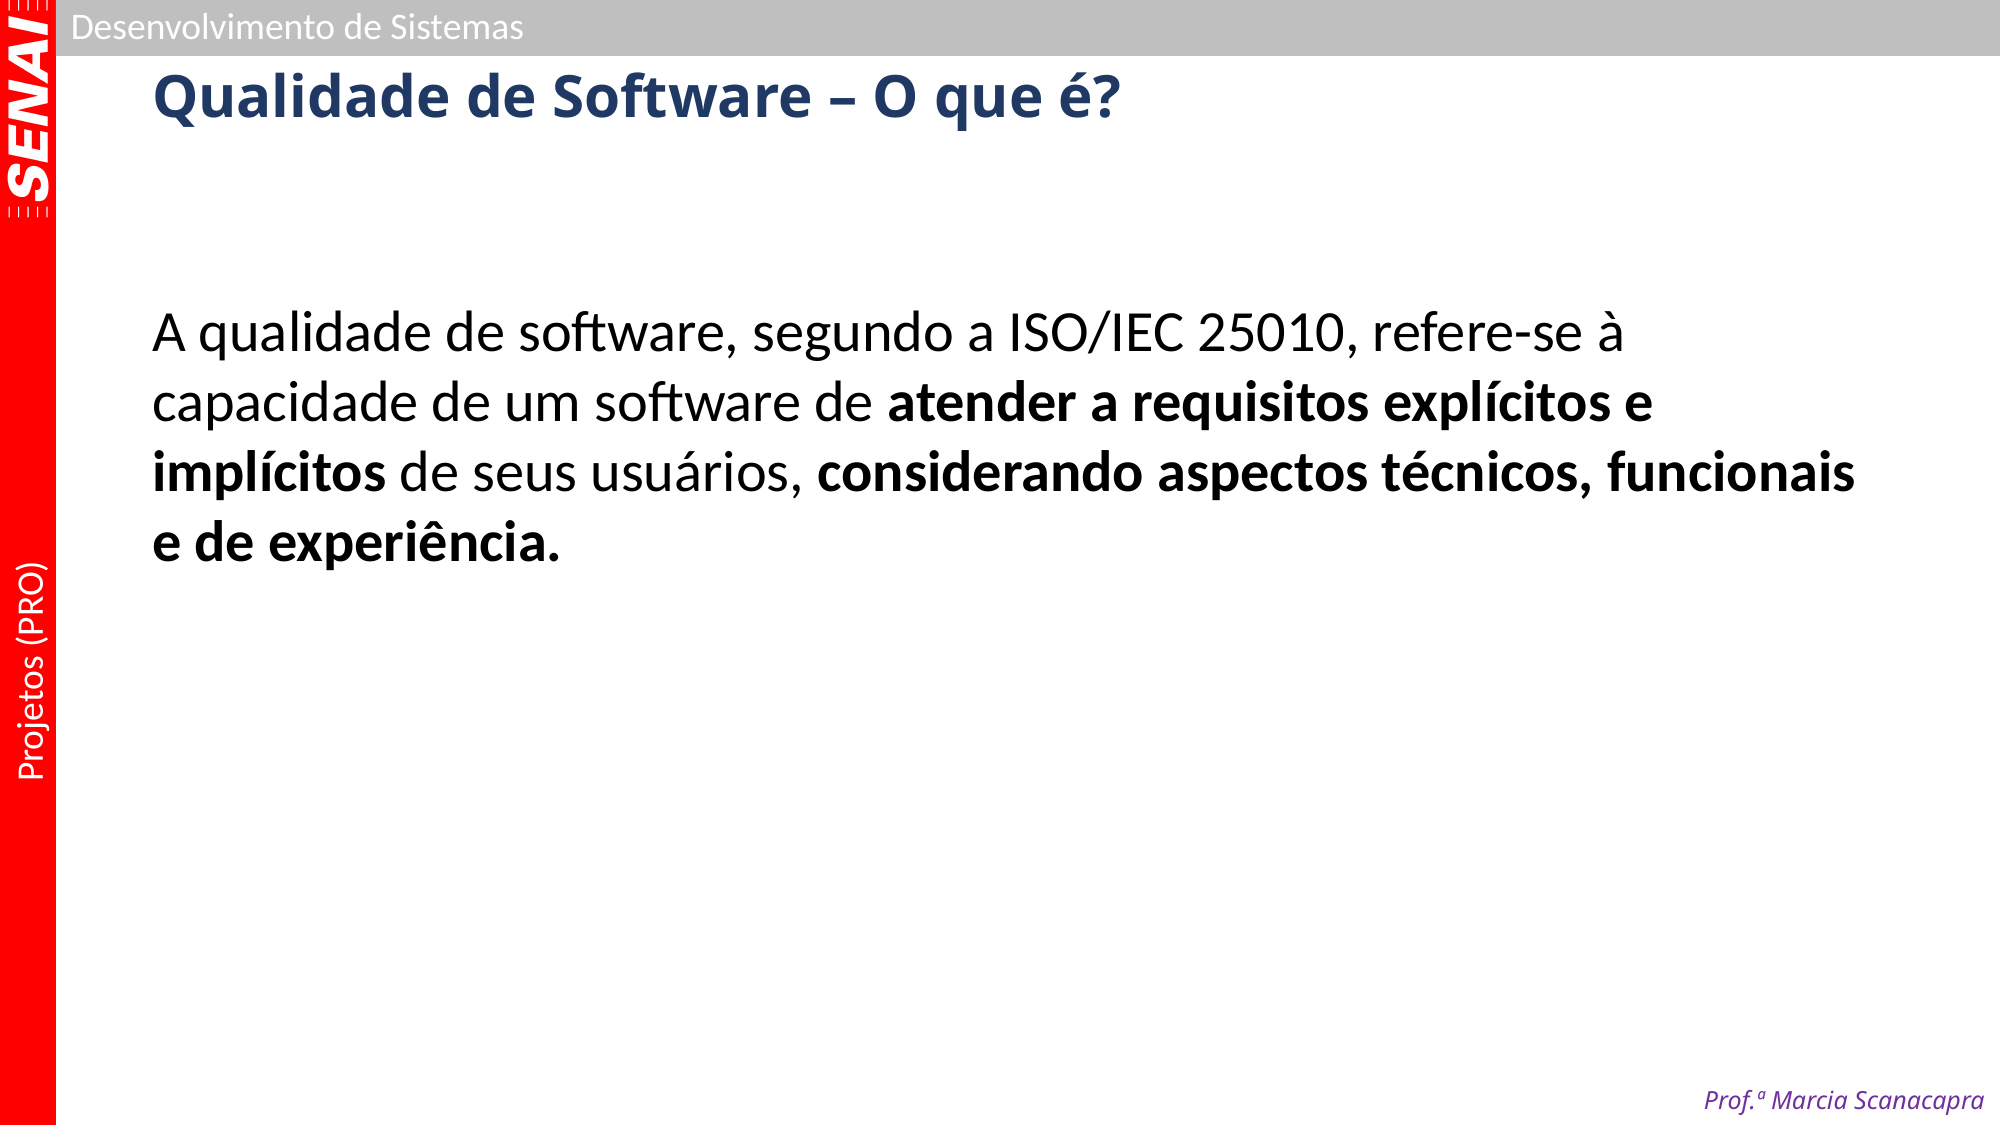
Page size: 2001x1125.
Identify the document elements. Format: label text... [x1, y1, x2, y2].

text_box [109, 956, 1971, 1108]
picture [0, 0, 56, 217]
text_box A qualidade de software, segundo a ISO/IEC 25010, refere-se à capacidade de um software de atender a requisitos explícitos e implícitos de seus usuários, considerando aspectos técnicos, funcionais e de experiência. [137, 215, 1907, 581]
title Qualidade de Software – O que é? [137, 59, 1863, 136]
